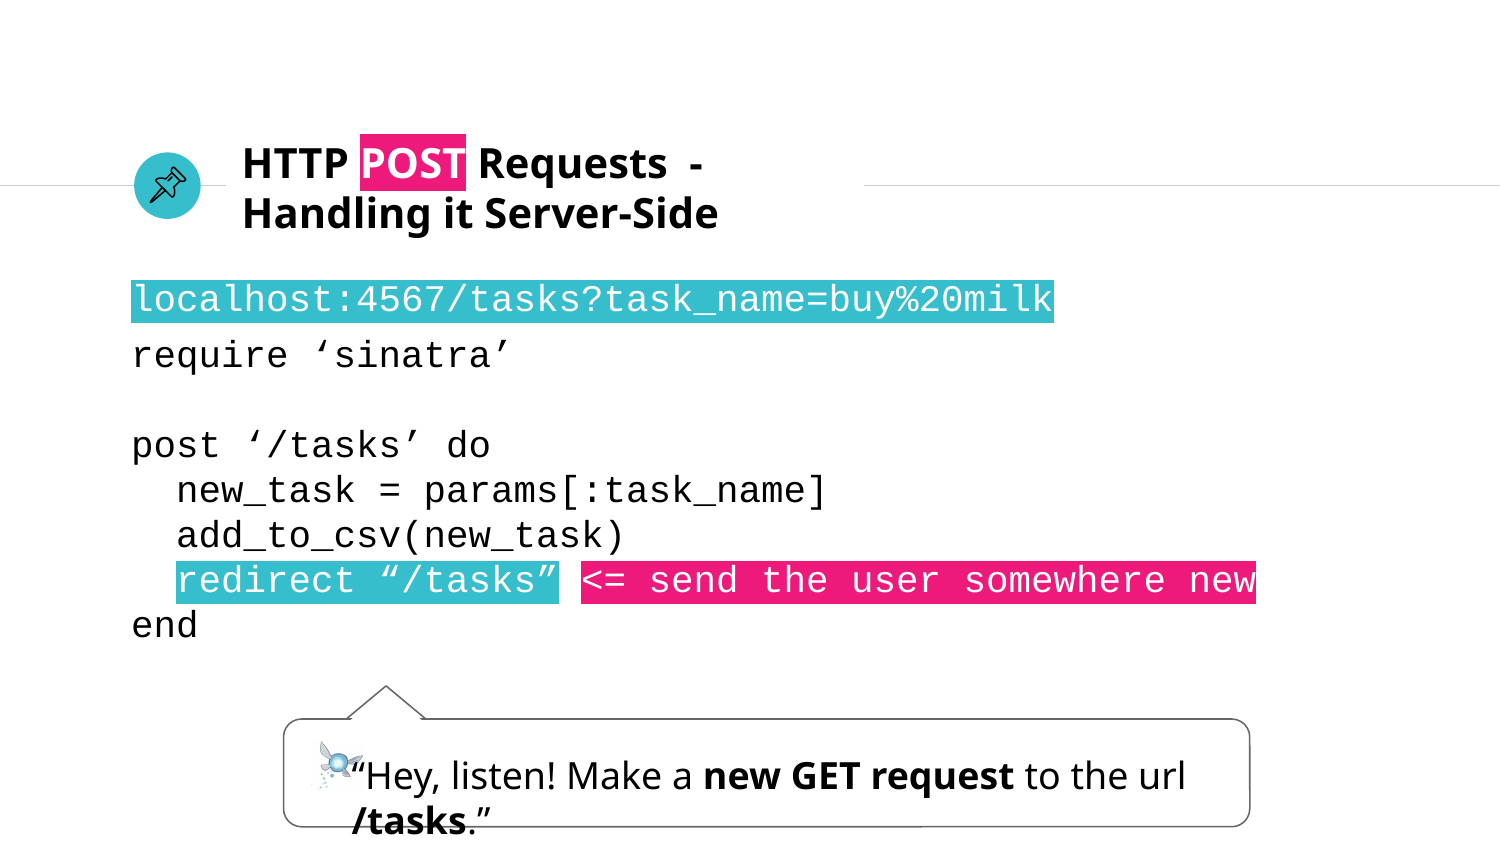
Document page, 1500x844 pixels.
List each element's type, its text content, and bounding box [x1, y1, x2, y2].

text_box localhost:4567/tasks?task_name=buy%20milk [116, 259, 1459, 331]
text_box [347, 685, 425, 718]
text_box “Hey, listen! Make a new GET request to the url /tasks.” [336, 736, 1276, 834]
text_box [421, 718, 1250, 736]
text_box [283, 718, 351, 827]
text_box [330, 690, 450, 744]
title HTTP POST Requests - Handling it Server-Side [226, 151, 863, 223]
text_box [150, 166, 186, 203]
list require ‘sinatra’ post ‘/tasks’ do new_task = params[:task_name] add_to_csv(new_task) redirect “/tasks” <= send the user somewhere new end [116, 315, 1476, 666]
picture [311, 738, 364, 792]
